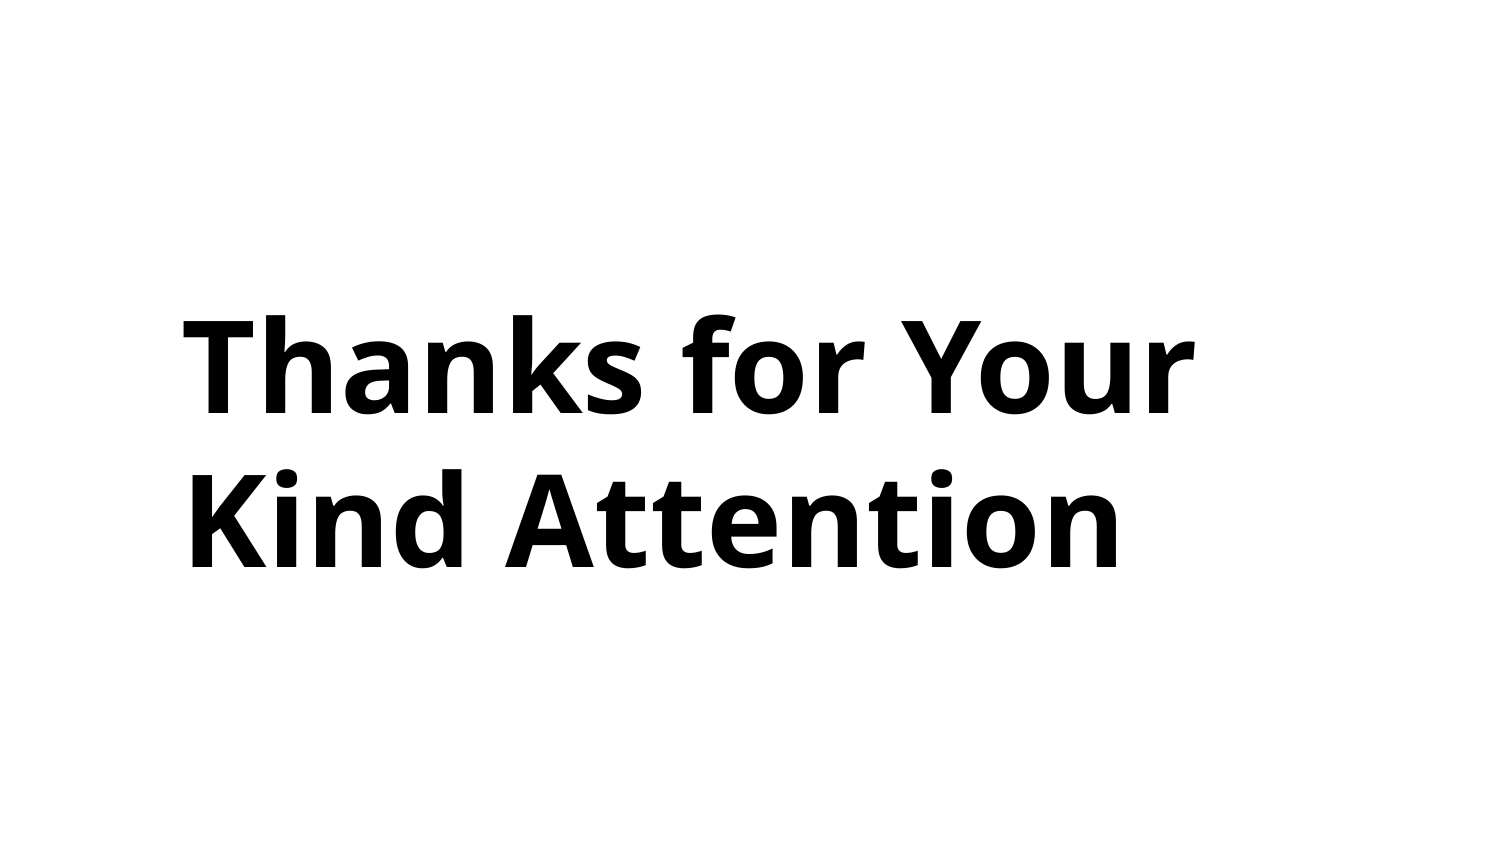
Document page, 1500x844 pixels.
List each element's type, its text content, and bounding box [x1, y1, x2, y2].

title Thanks for Your Kind Attention [166, 269, 1334, 575]
